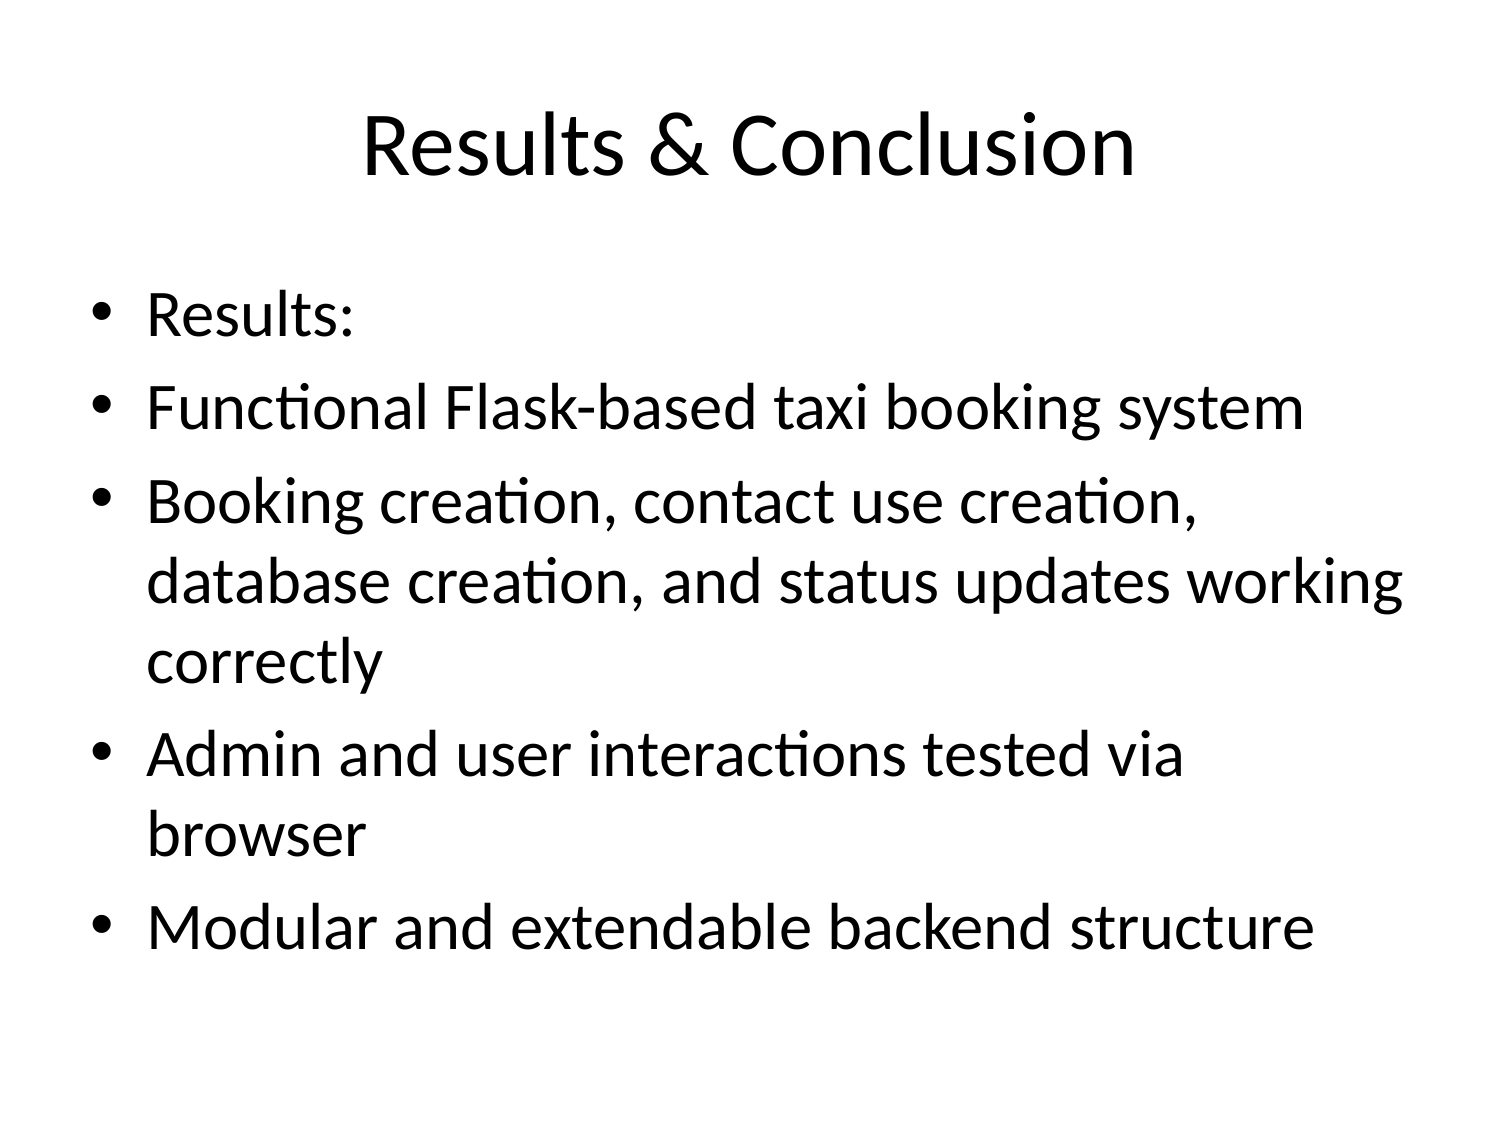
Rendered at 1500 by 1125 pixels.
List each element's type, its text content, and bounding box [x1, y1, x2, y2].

title Results & Conclusion [75, 45, 1425, 233]
list Results: Functional Flask-based taxi booking system Booking creation, contact use creation, database creation, and status updates working correctly Admin and user interactions tested via browser Modular and extendable backend structure [75, 262, 1425, 1005]
